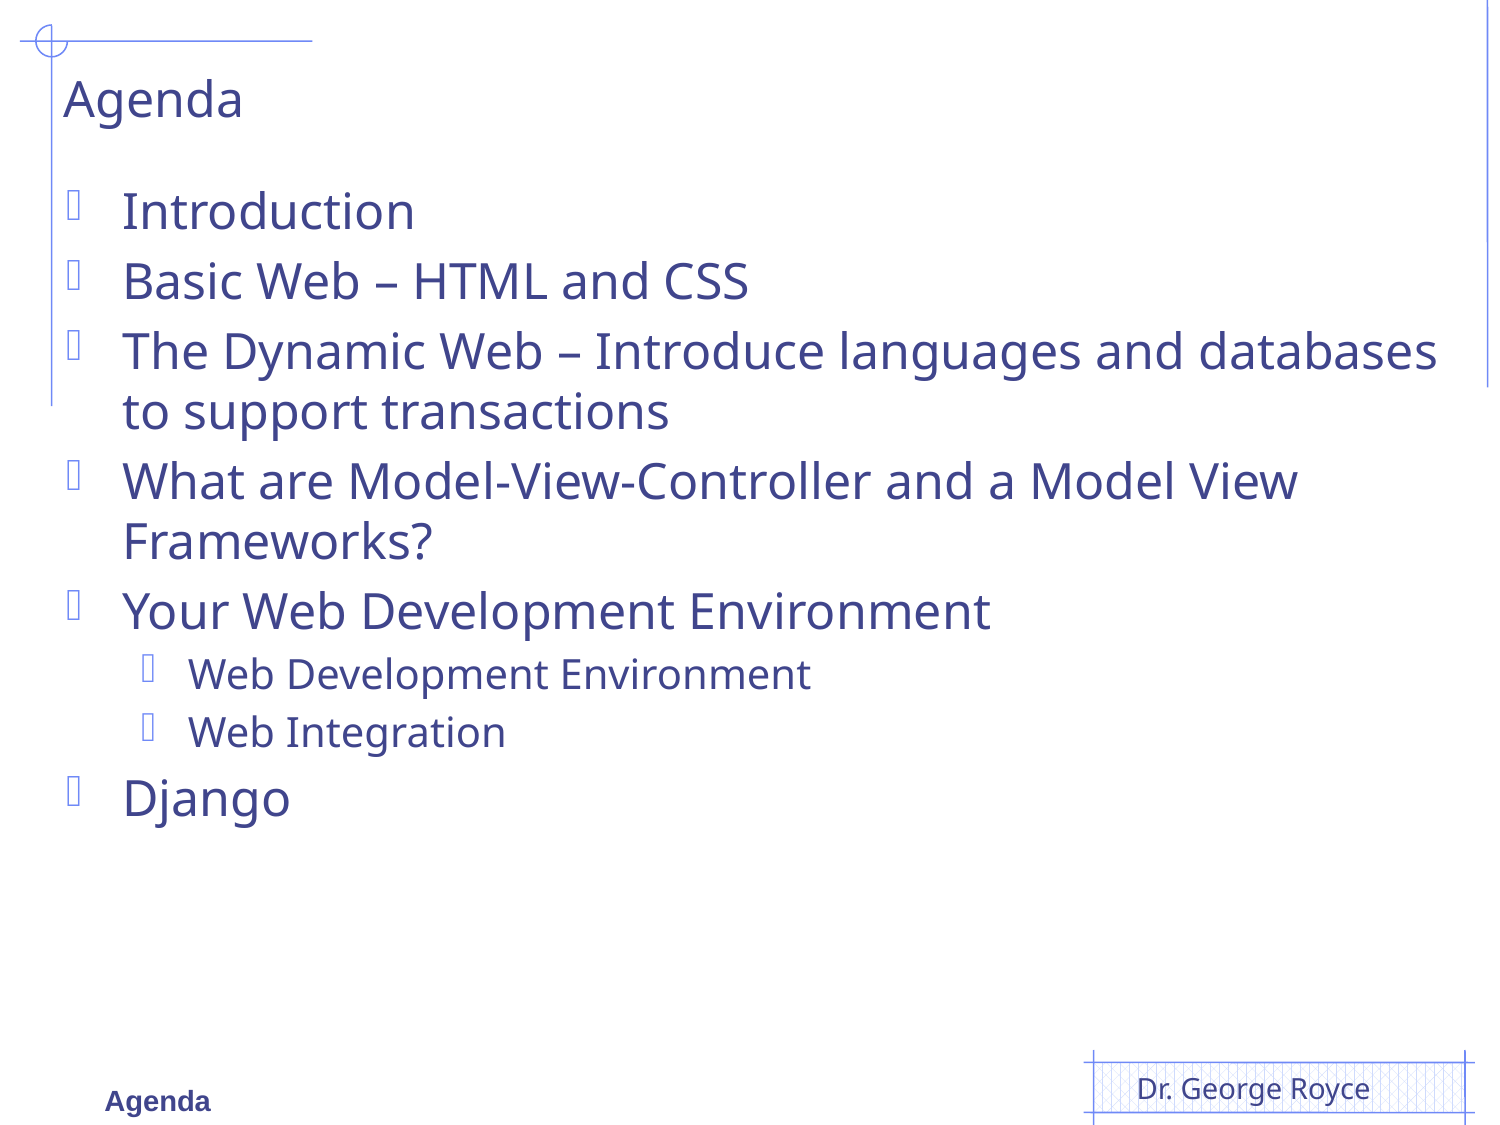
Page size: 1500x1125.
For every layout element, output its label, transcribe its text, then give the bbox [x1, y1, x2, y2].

slide_number Dr. George Royce [1066, 1062, 1463, 1113]
list Introduction Basic Web – HTML and CSS The Dynamic Web – Introduce languages and databases to support transactions What are Model-View-Controller and a Model View Frameworks? Your Web Development Environment Web Development Environment Web Integration Django [51, 171, 1463, 921]
title Agenda [48, 41, 1399, 154]
text_box Agenda [89, 1075, 227, 1125]
